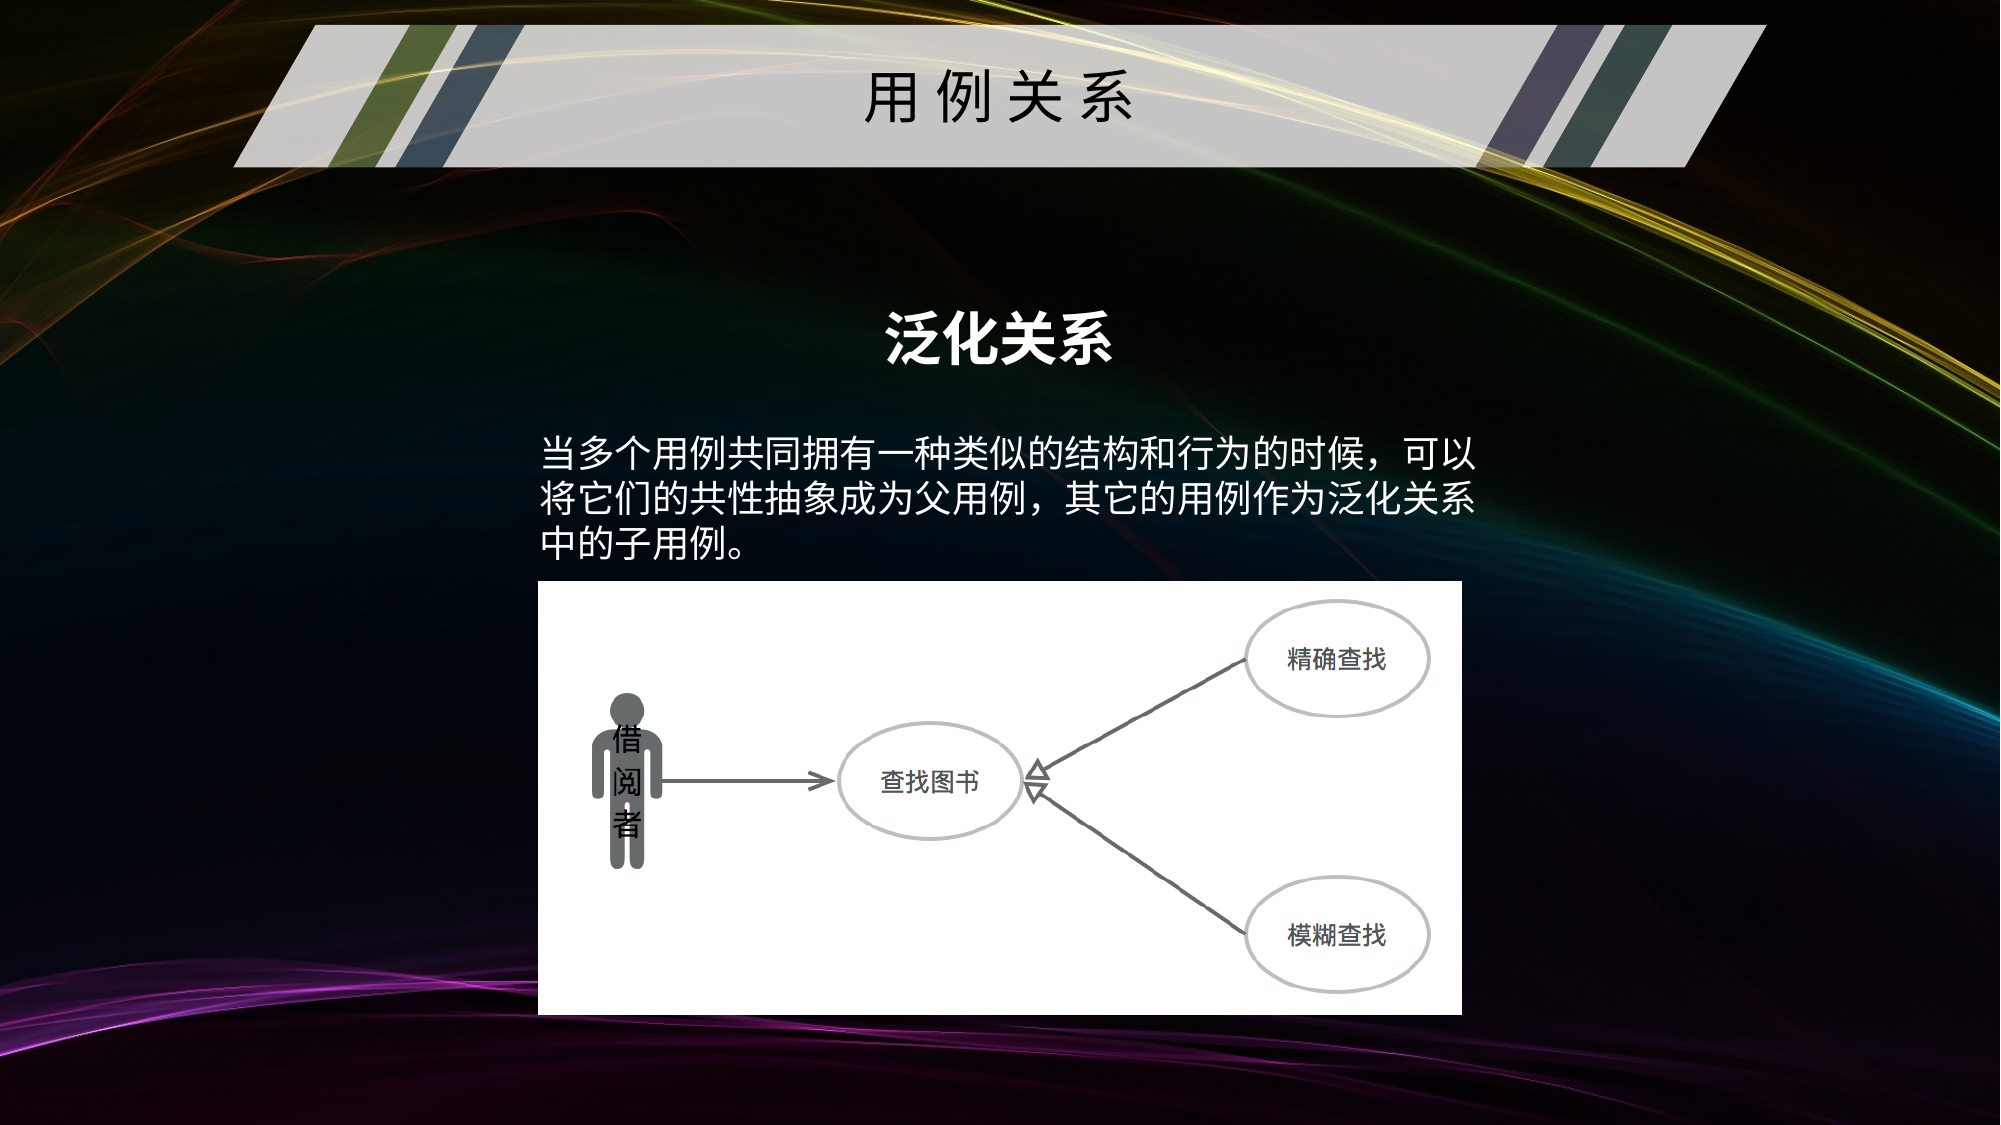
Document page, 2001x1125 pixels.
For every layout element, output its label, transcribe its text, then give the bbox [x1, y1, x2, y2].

slide_number 11 [1412, 1042, 1863, 1103]
text_box 当多个用例共同拥有一种类似的结构和行为的时候，可以将它们的共性抽象成为父用例，其它的用例作为泛化关系中的子用例。 [524, 423, 1523, 573]
text_box [440, 23, 1560, 169]
text_box [1520, 23, 1627, 169]
text_box 用 例 关 系 [609, 53, 1390, 139]
text_box [1544, 23, 1671, 169]
text_box [373, 23, 480, 169]
text_box [396, 23, 524, 169]
text_box [1588, 23, 1769, 169]
text_box [329, 23, 456, 169]
text_box [231, 23, 412, 169]
text_box 泛化关系 [868, 294, 1132, 380]
picture [0, 0, 2000, 1125]
text_box [1476, 23, 1604, 169]
footer [662, 1042, 1338, 1103]
